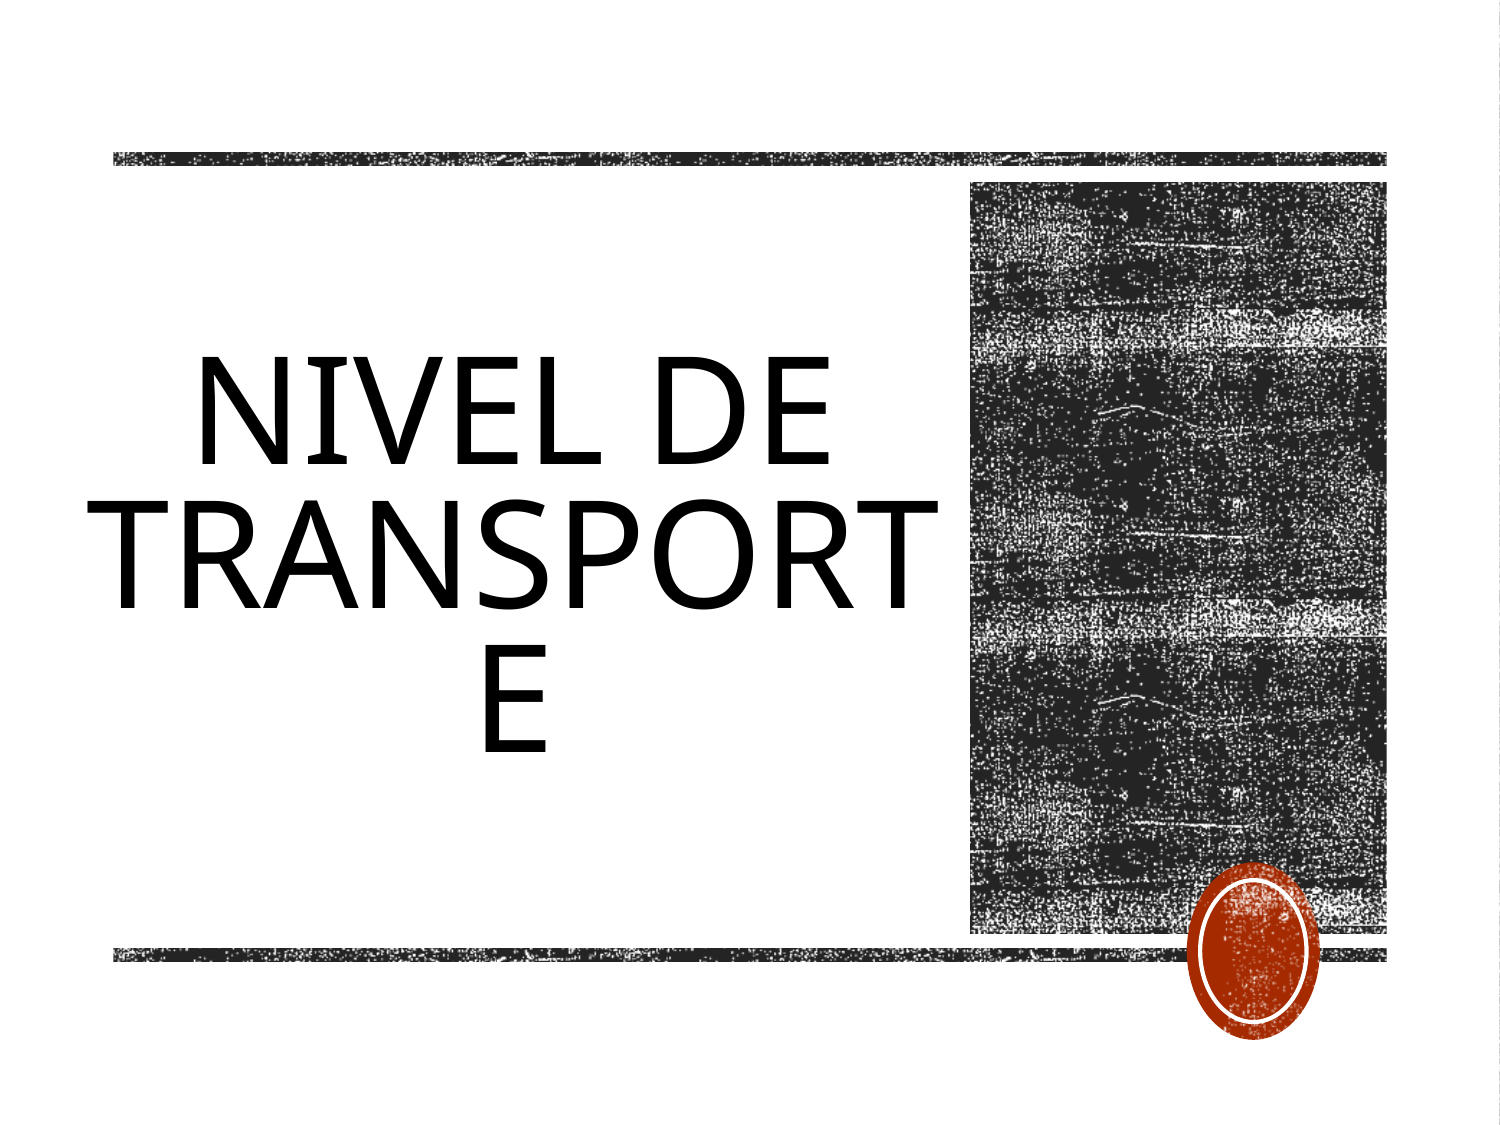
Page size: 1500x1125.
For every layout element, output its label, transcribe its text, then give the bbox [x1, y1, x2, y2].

text_box [112, 151, 1388, 166]
text_box [969, 181, 1388, 934]
text_box [1320, 947, 1388, 962]
text_box [0, 0, 1500, 1125]
title NIVEL DE TRANSPORTE [41, 189, 986, 941]
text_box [1189, 864, 1318, 1038]
text_box [112, 947, 1187, 962]
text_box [1189, 669, 1318, 843]
